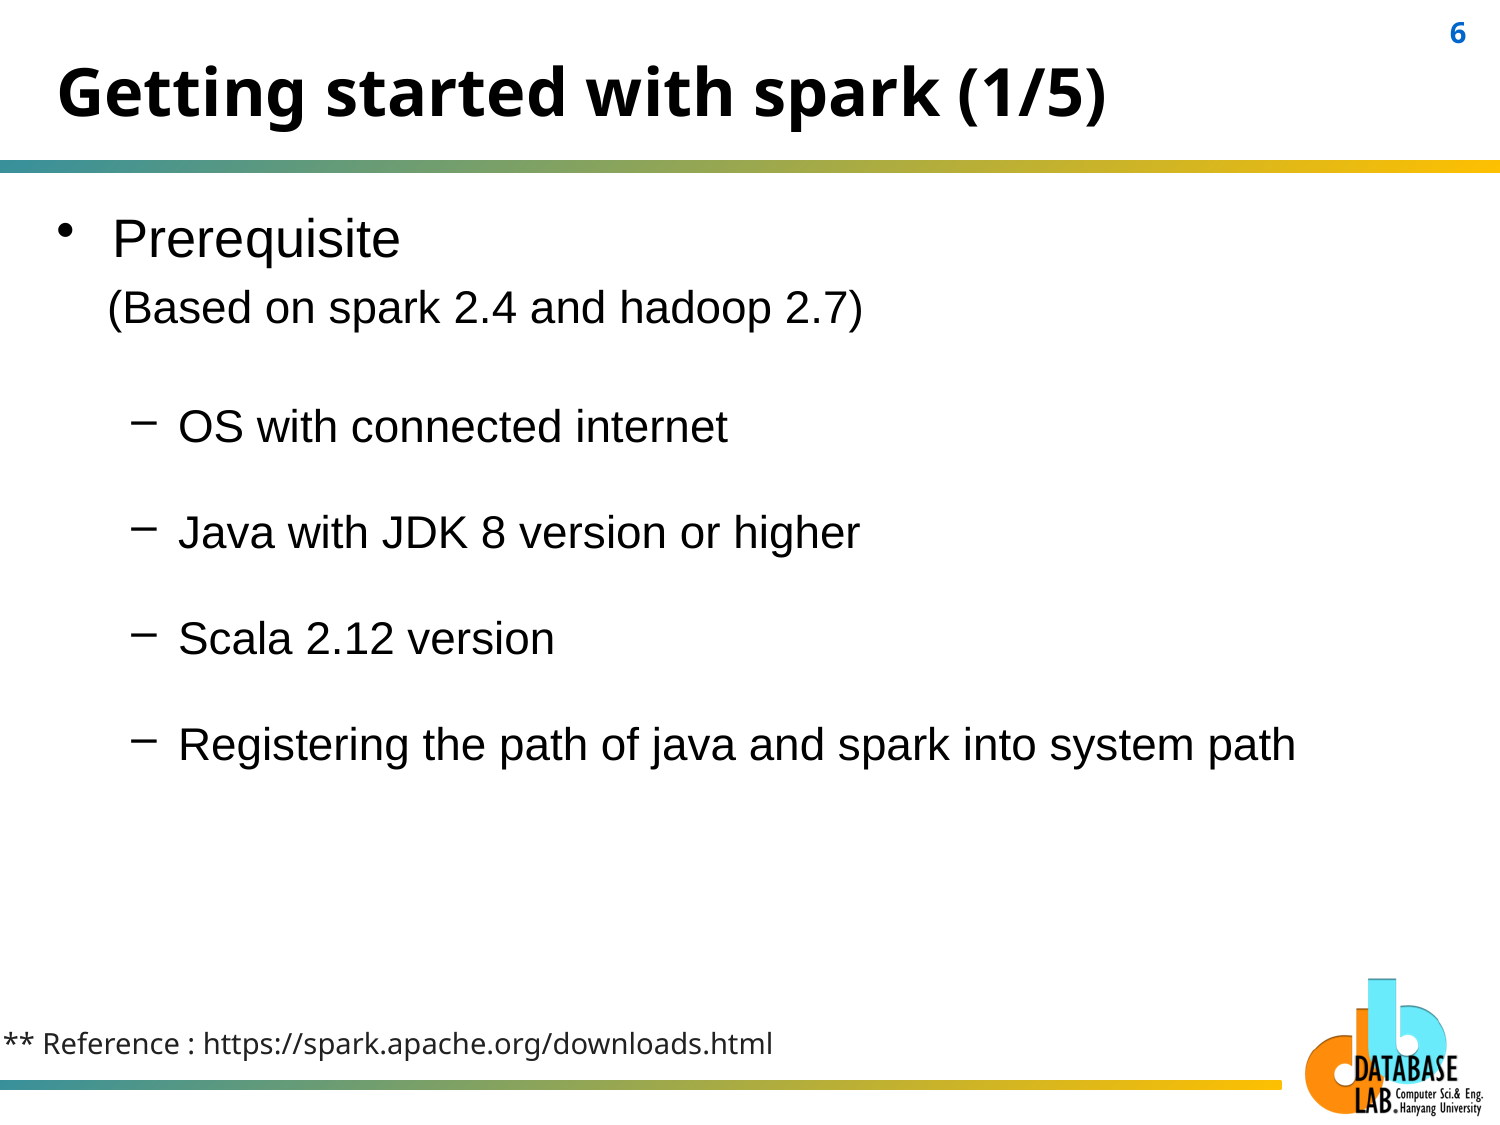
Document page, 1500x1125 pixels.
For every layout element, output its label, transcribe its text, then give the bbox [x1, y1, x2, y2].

picture [1299, 975, 1485, 1125]
list Prerequisite (Based on spark 2.4 and hadoop 2.7) OS with connected internet Java with JDK 8 version or higher Scala 2.12 version Registering the path of java and spark into system path [41, 196, 1459, 1059]
text_box ** Reference : https://spark.apache.org/downloads.html [3, 1025, 774, 1061]
title Getting started with spark (1/5) [41, 19, 1424, 161]
